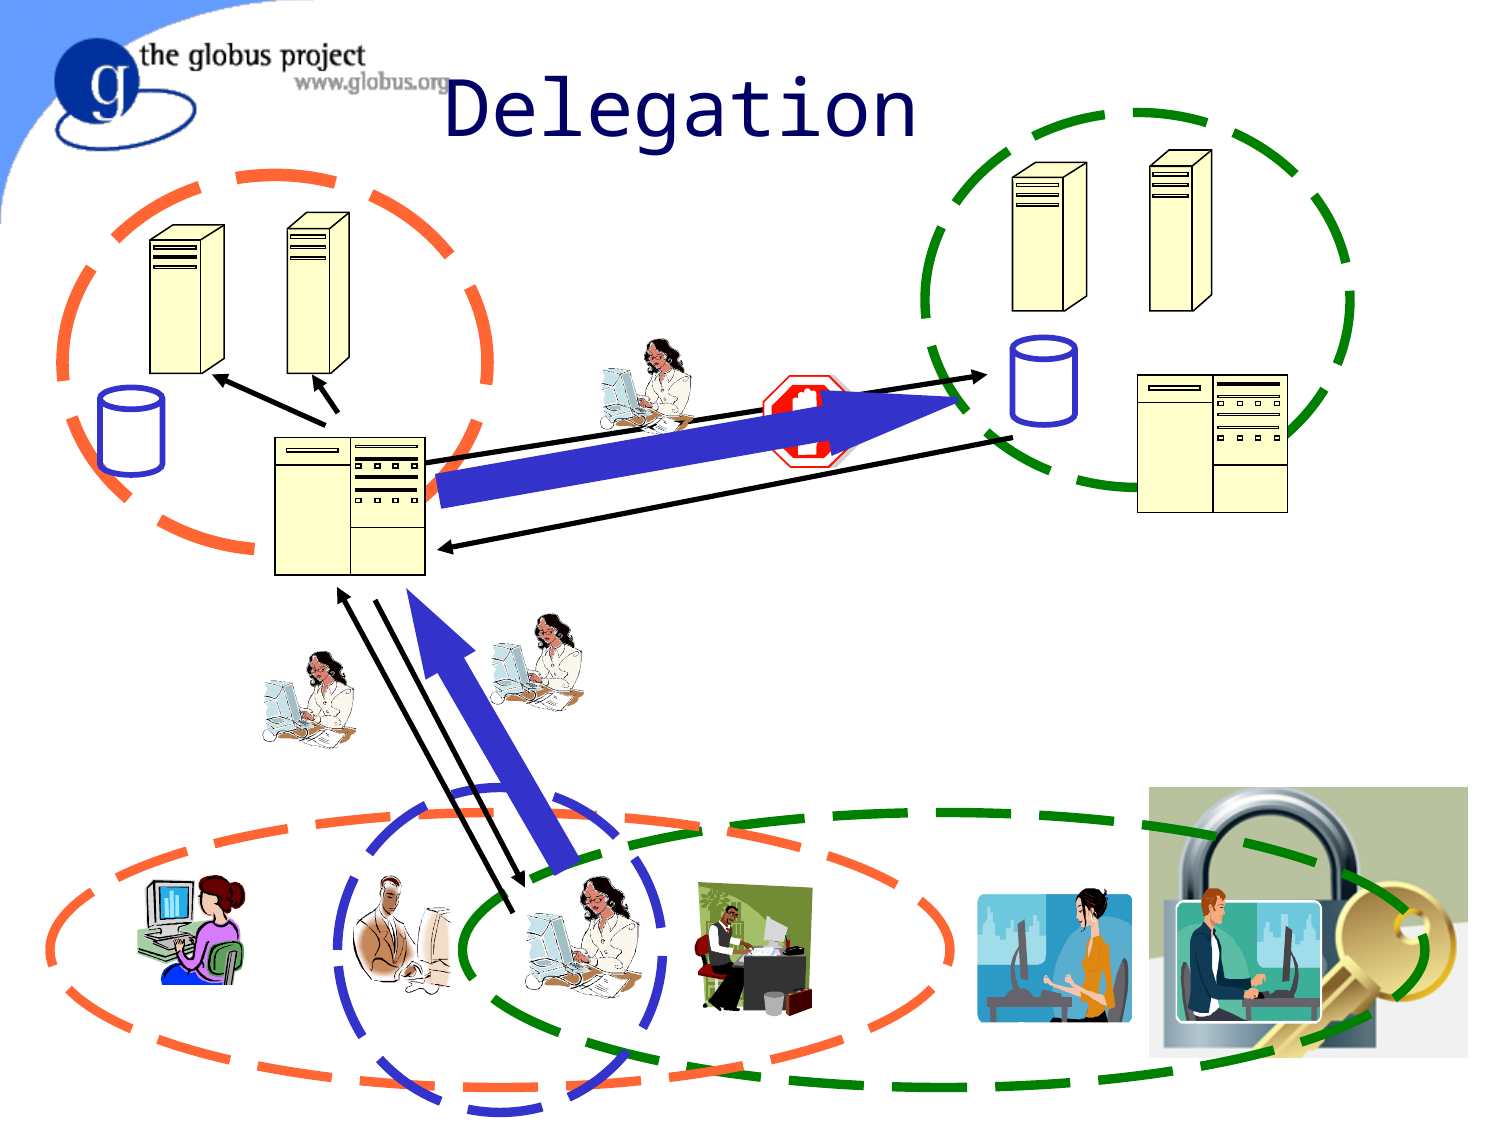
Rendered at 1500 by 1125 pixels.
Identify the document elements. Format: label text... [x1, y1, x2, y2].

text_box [924, 112, 1350, 513]
picture [349, 874, 454, 997]
text_box [336, 586, 514, 914]
text_box [211, 373, 326, 426]
text_box [49, 815, 408, 1085]
text_box [410, 595, 578, 873]
picture [490, 612, 588, 713]
picture [524, 874, 647, 1001]
picture [1149, 787, 1468, 1058]
text_box [287, 212, 350, 374]
picture [762, 374, 863, 470]
picture [137, 874, 248, 988]
picture [974, 887, 1138, 1027]
text_box [438, 419, 757, 506]
text_box [715, 812, 1425, 1088]
text_box [62, 174, 488, 550]
text_box [150, 224, 225, 374]
picture [362, 190, 450, 224]
picture [687, 874, 822, 1026]
text_box [475, 787, 555, 875]
text_box [374, 599, 523, 884]
text_box [337, 904, 344, 996]
text_box [274, 437, 425, 575]
text_box Delegation [74, 49, 1288, 190]
picture [262, 649, 360, 751]
picture [0, 0, 450, 224]
picture [599, 337, 698, 438]
text_box [866, 394, 919, 439]
picture [1174, 887, 1326, 1028]
text_box [436, 478, 806, 554]
text_box [592, 815, 950, 1085]
text_box [99, 387, 163, 475]
text_box [311, 374, 339, 414]
text_box [345, 789, 663, 1113]
